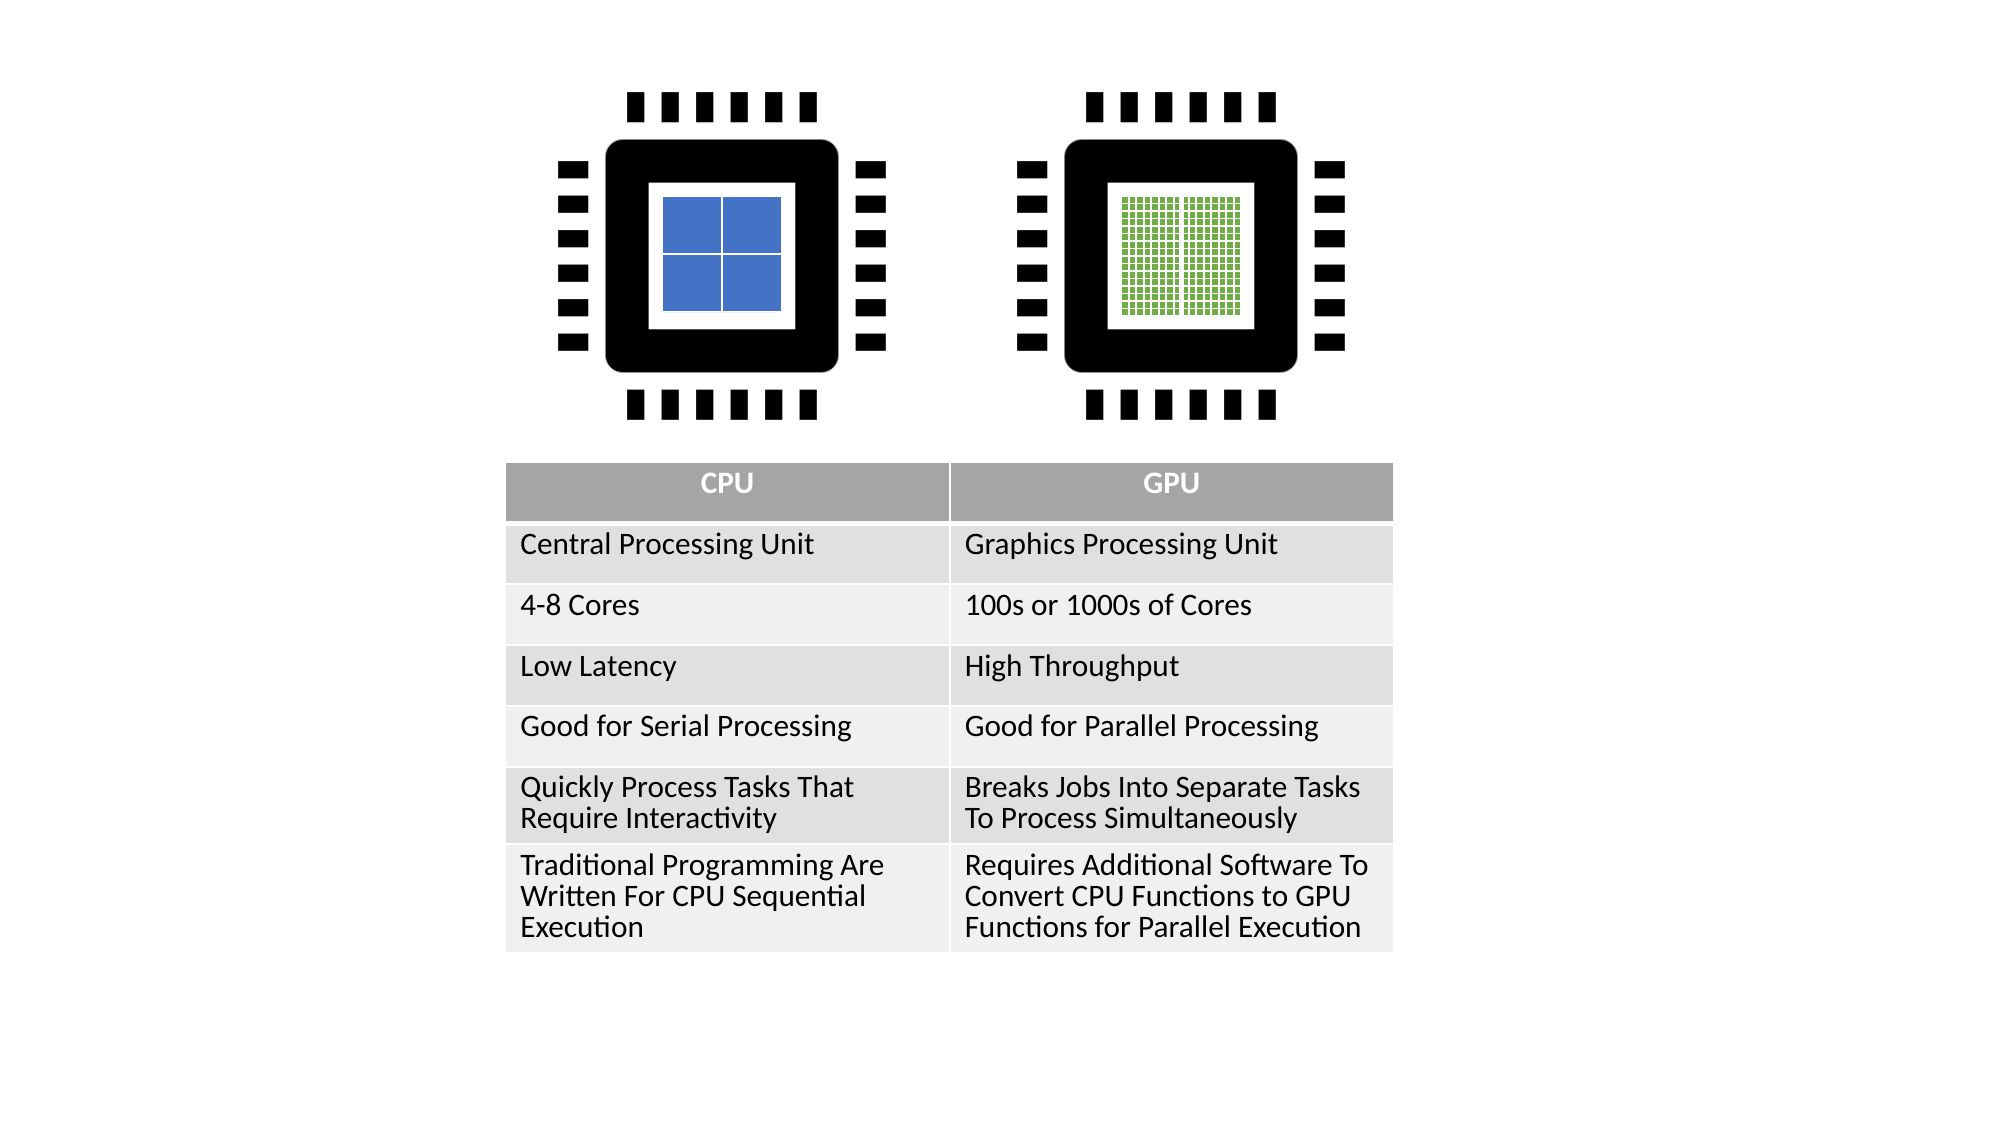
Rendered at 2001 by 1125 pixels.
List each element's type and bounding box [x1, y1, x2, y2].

text_box [287, 49, 1612, 985]
picture [974, 49, 1388, 463]
picture [515, 49, 929, 463]
